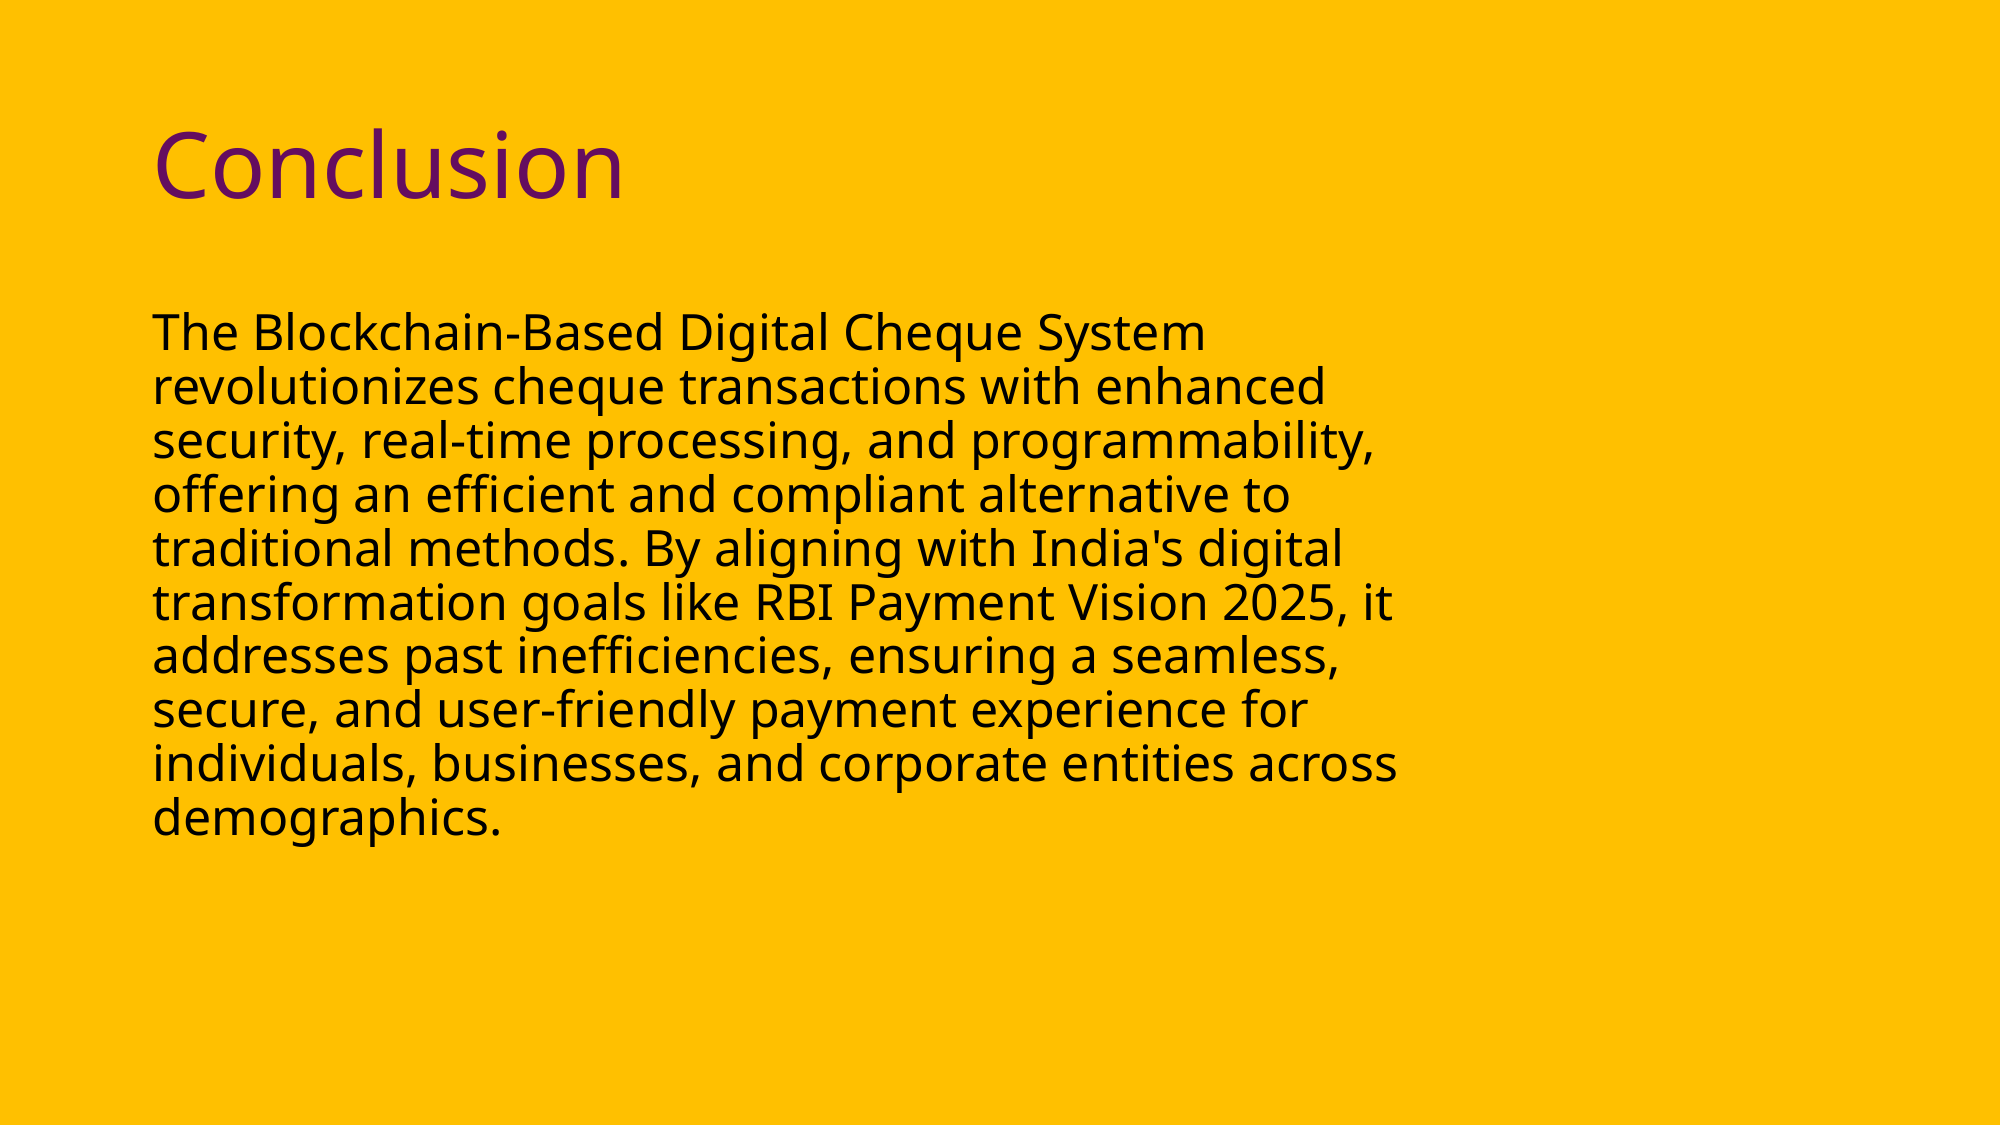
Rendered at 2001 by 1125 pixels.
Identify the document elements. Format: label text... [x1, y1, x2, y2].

list The Blockchain-Based Digital Cheque System revolutionizes cheque transactions with enhanced security, real-time processing, and programmability, offering an efficient and compliant alternative to traditional methods. By aligning with India's digital transformation goals like RBI Payment Vision 2025, it addresses past inefficiencies, ensuring a seamless, secure, and user-friendly payment experience for individuals, businesses, and corporate entities across demographics. [137, 299, 1473, 1014]
title Conclusion [137, 59, 1863, 278]
